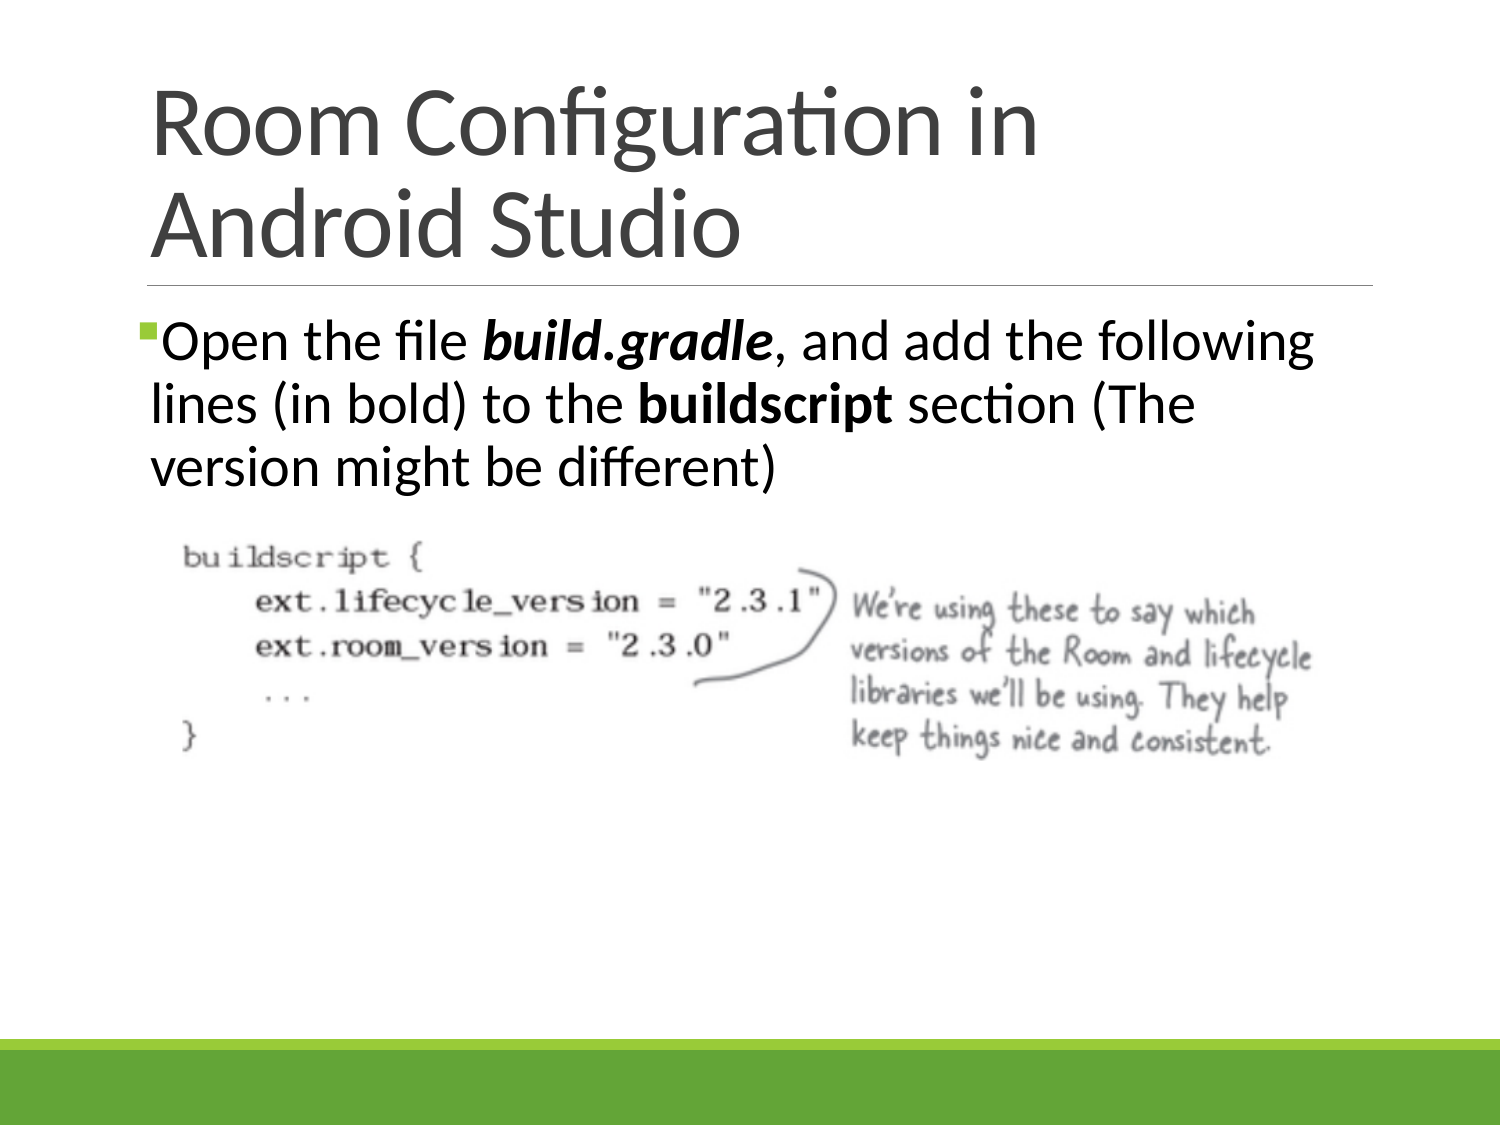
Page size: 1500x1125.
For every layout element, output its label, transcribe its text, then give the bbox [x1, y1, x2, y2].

picture [144, 527, 1341, 808]
list Open the file build.gradle, and add the following lines (in bold) to the buildscript section (The version might be different) [135, 302, 1373, 963]
title Room Configuration in Android Studio [135, 47, 1373, 285]
